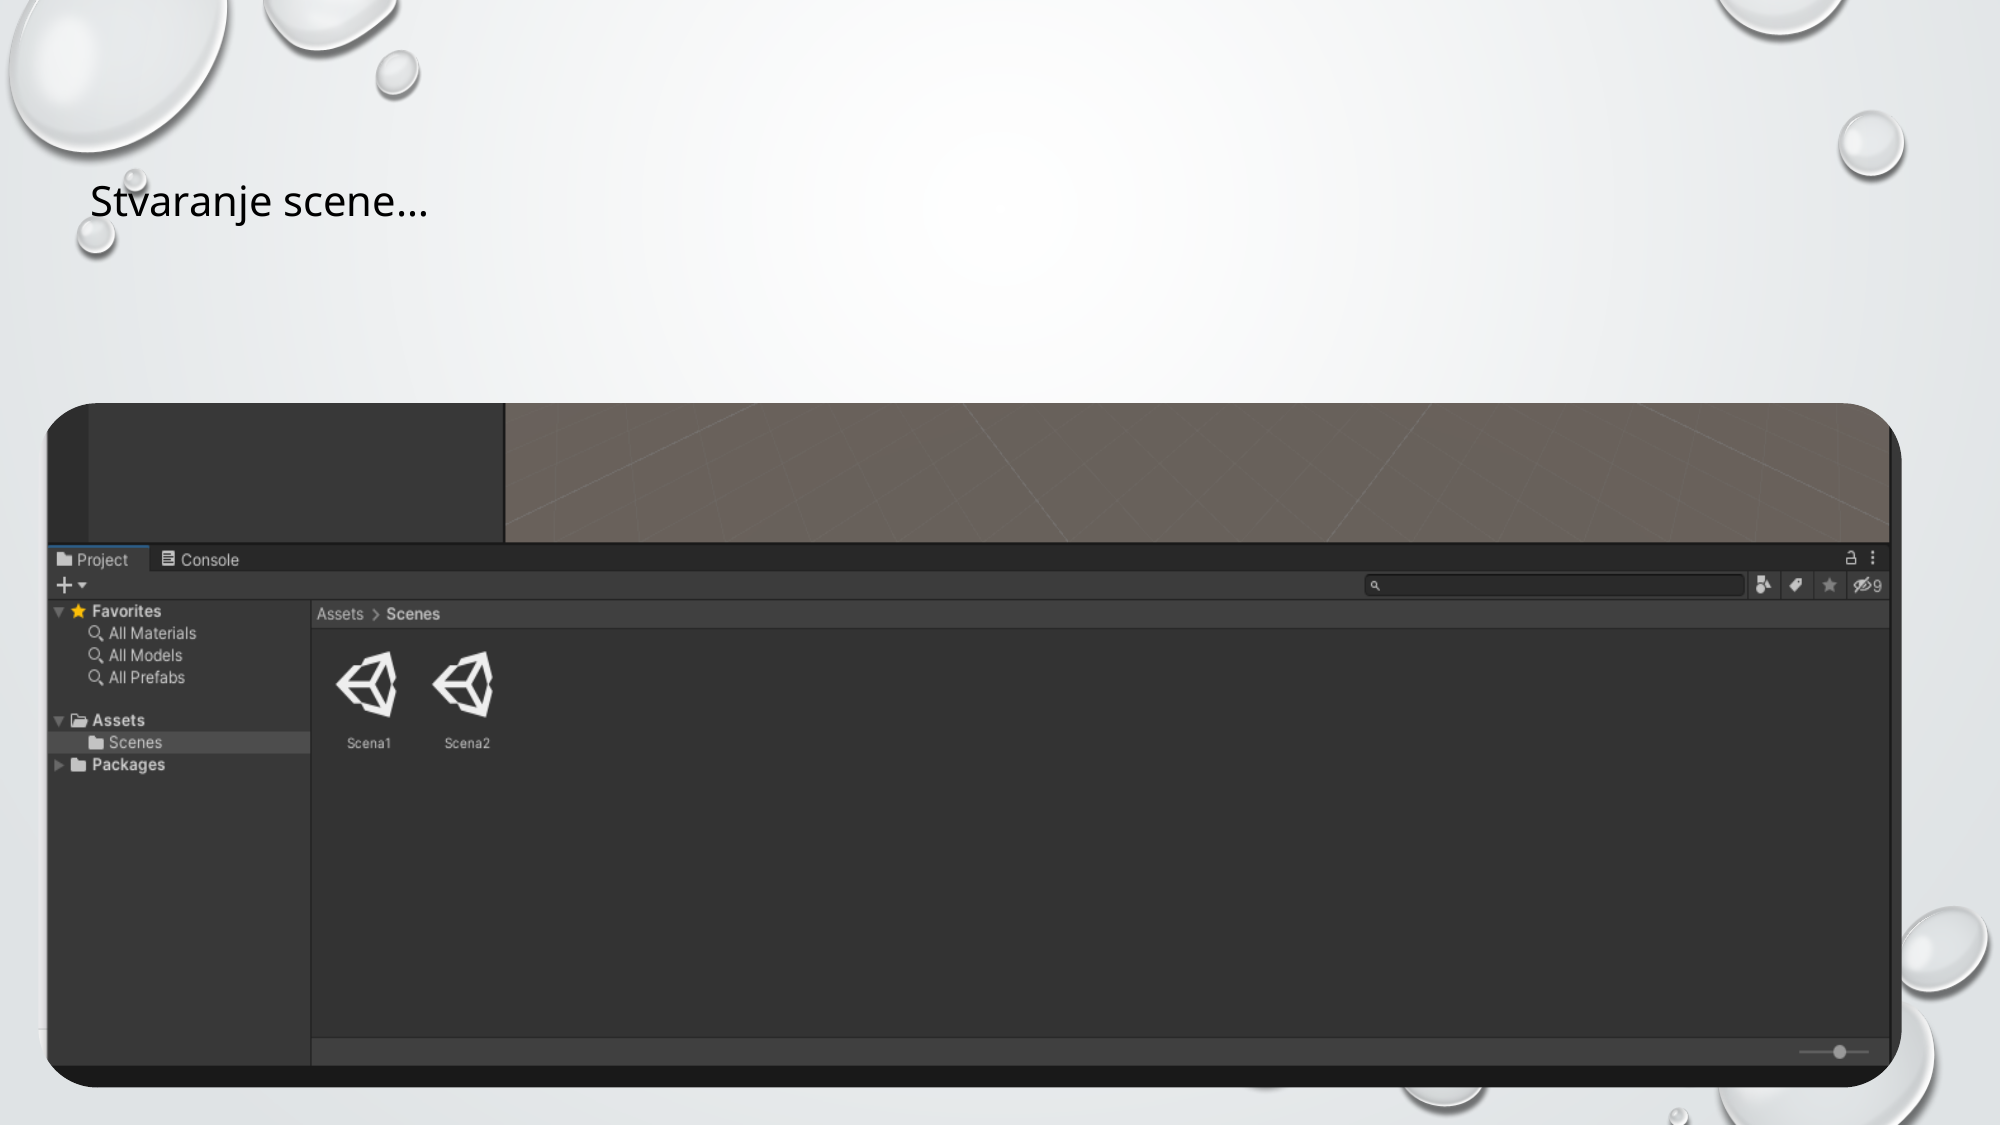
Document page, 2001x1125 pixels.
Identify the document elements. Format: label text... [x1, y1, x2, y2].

list Stvaranje scene… [53, 86, 1850, 402]
picture [0, 0, 2000, 1125]
